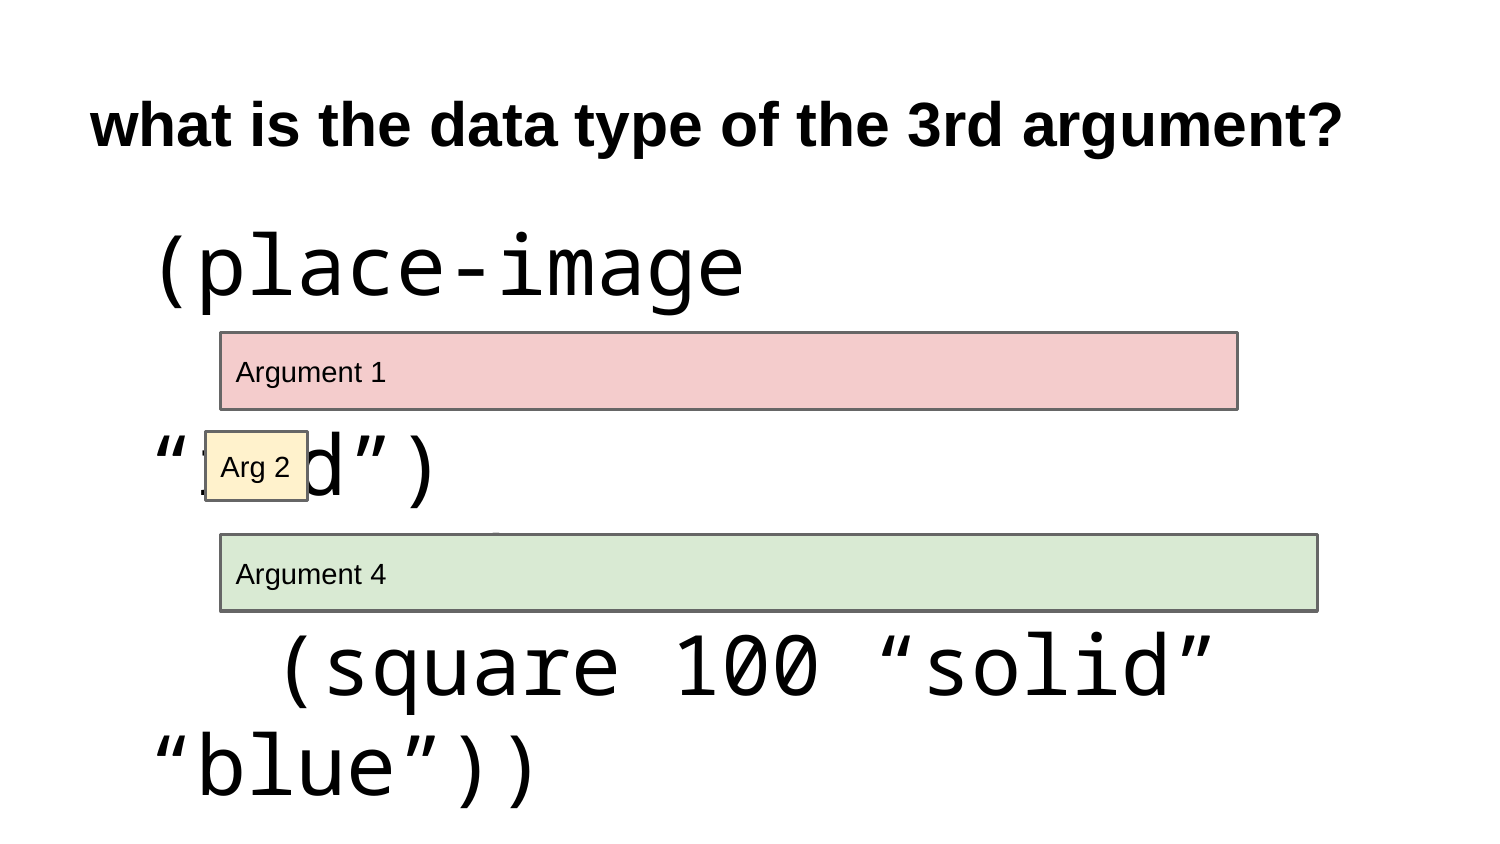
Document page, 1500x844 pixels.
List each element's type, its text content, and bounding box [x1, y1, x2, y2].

text_box Argument 1 [220, 332, 1238, 410]
title what is the data type of the 3rd argument? [75, 33, 1425, 175]
text_box Arg 2 [205, 431, 308, 501]
list (place-image (circle 50 “solid” “red”) 25 (* (+ 6 4) 100) (square 100 “solid” “blue”)) [75, 196, 1425, 659]
text_box Argument 4 [220, 534, 1318, 612]
